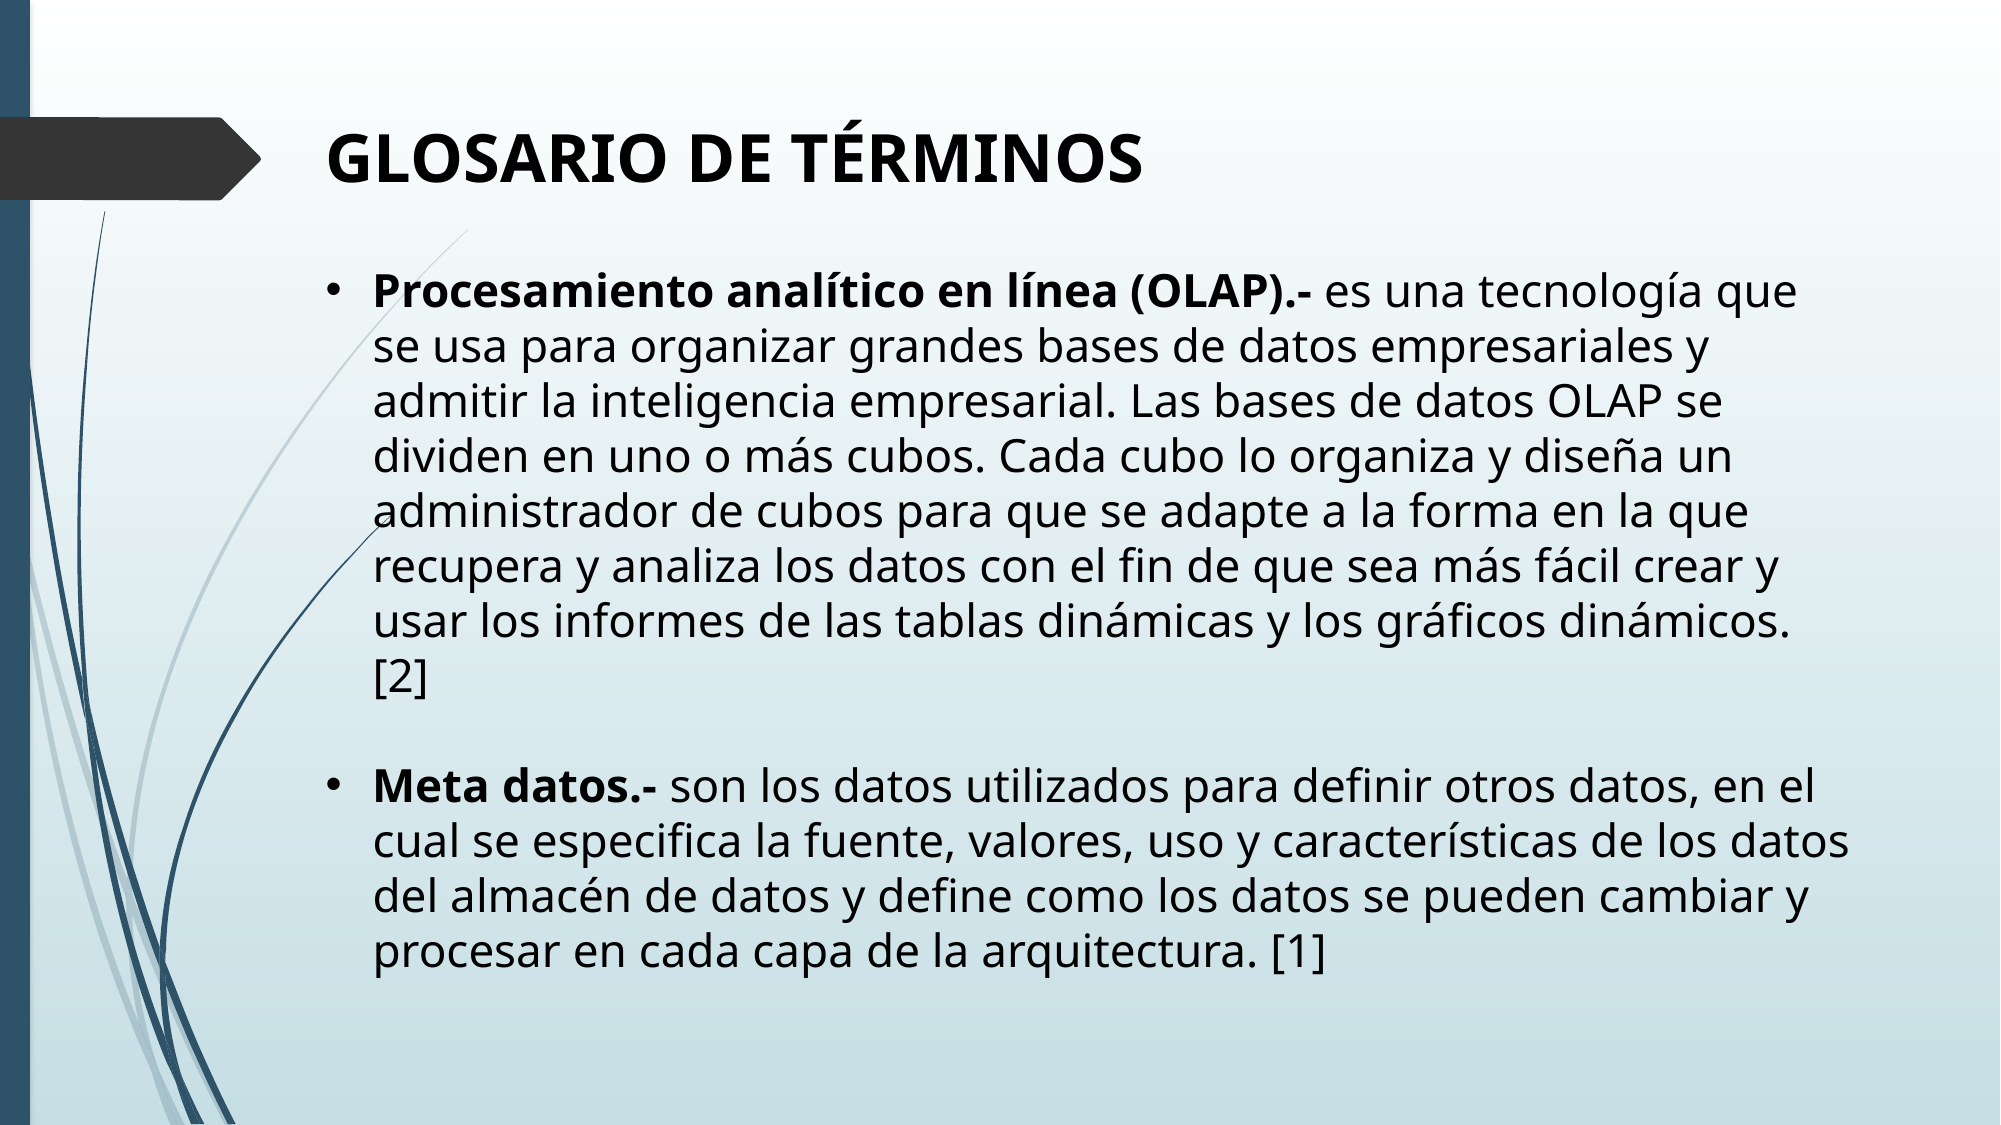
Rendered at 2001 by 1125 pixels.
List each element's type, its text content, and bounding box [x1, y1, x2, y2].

text_box Procesamiento analítico en línea (OLAP).- es una tecnología que se usa para organizar grandes bases de datos empresariales y admitir la inteligencia empresarial. Las bases de datos OLAP se dividen en uno o más cubos. Cada cubo lo organiza y diseña un administrador de cubos para que se adapte a la forma en la que recupera y analiza los datos con el fin de que sea más fácil crear y usar los informes de las tablas dinámicas y los gráficos dinámicos. [2] Meta datos.- son los datos utilizados para definir otros datos, en el cual se especifica la fuente, valores, uso y características de los datos del almacén de datos y define como los datos se pueden cambiar y procesar en cada capa de la arquitectura. [1] [310, 254, 1868, 984]
text_box GLOSARIO DE TÉRMINOS [310, 108, 1463, 204]
